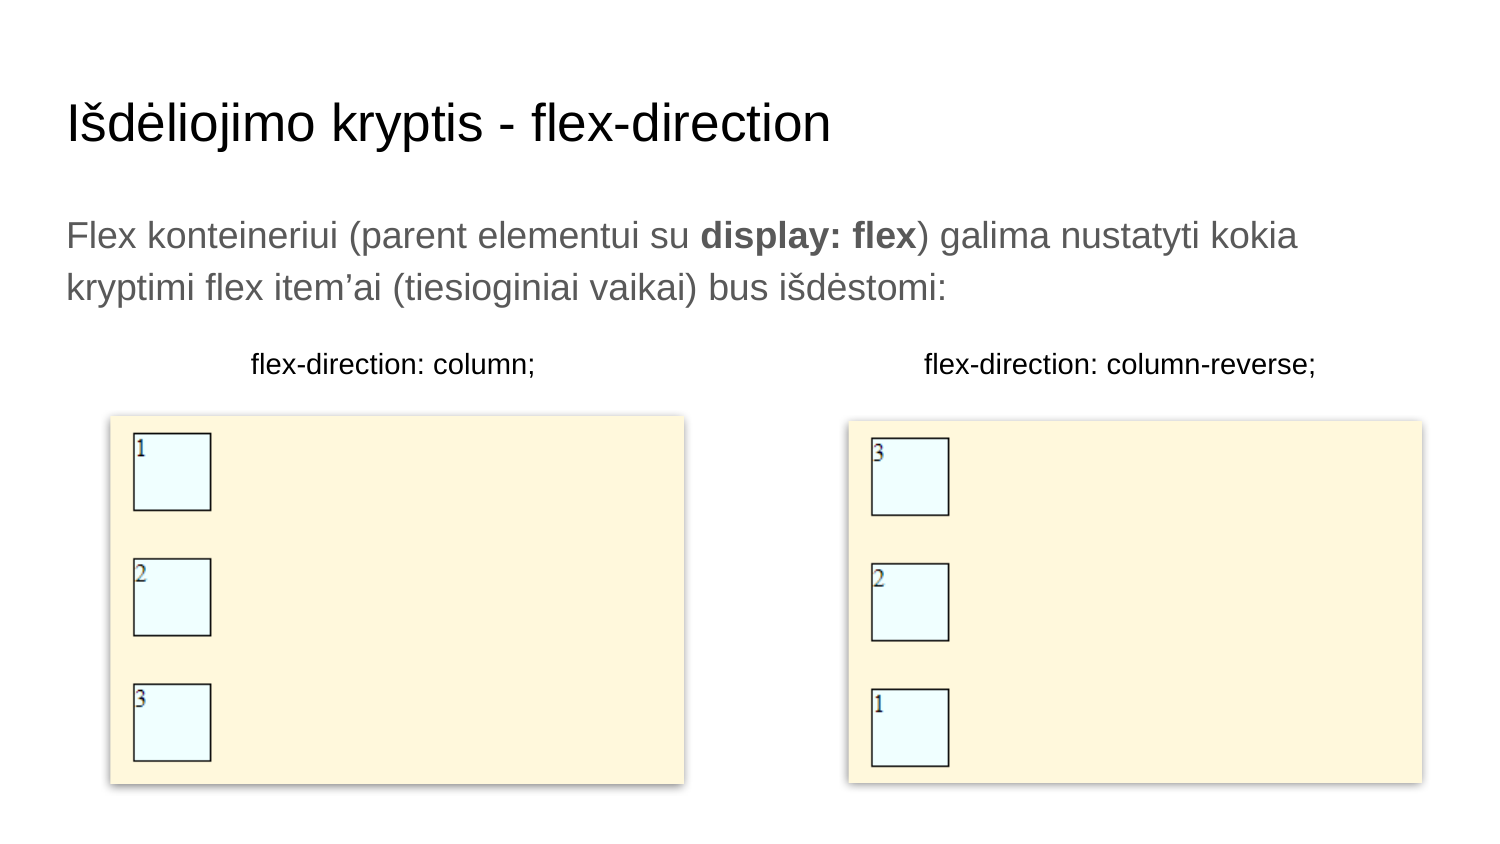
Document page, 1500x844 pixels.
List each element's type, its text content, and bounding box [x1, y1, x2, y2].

text_box flex-direction: column; [235, 330, 559, 396]
picture [110, 416, 685, 784]
list Flex konteineriui (parent elementui su display: flex) galima nustatyti kokia kryptimi flex item’ai (tiesioginiai vaikai) bus išdėstomi: [51, 189, 1449, 750]
text_box flex-direction: column-reverse; [909, 330, 1362, 396]
picture [848, 421, 1423, 783]
title Išdėliojimo kryptis - flex-direction [51, 72, 1449, 167]
